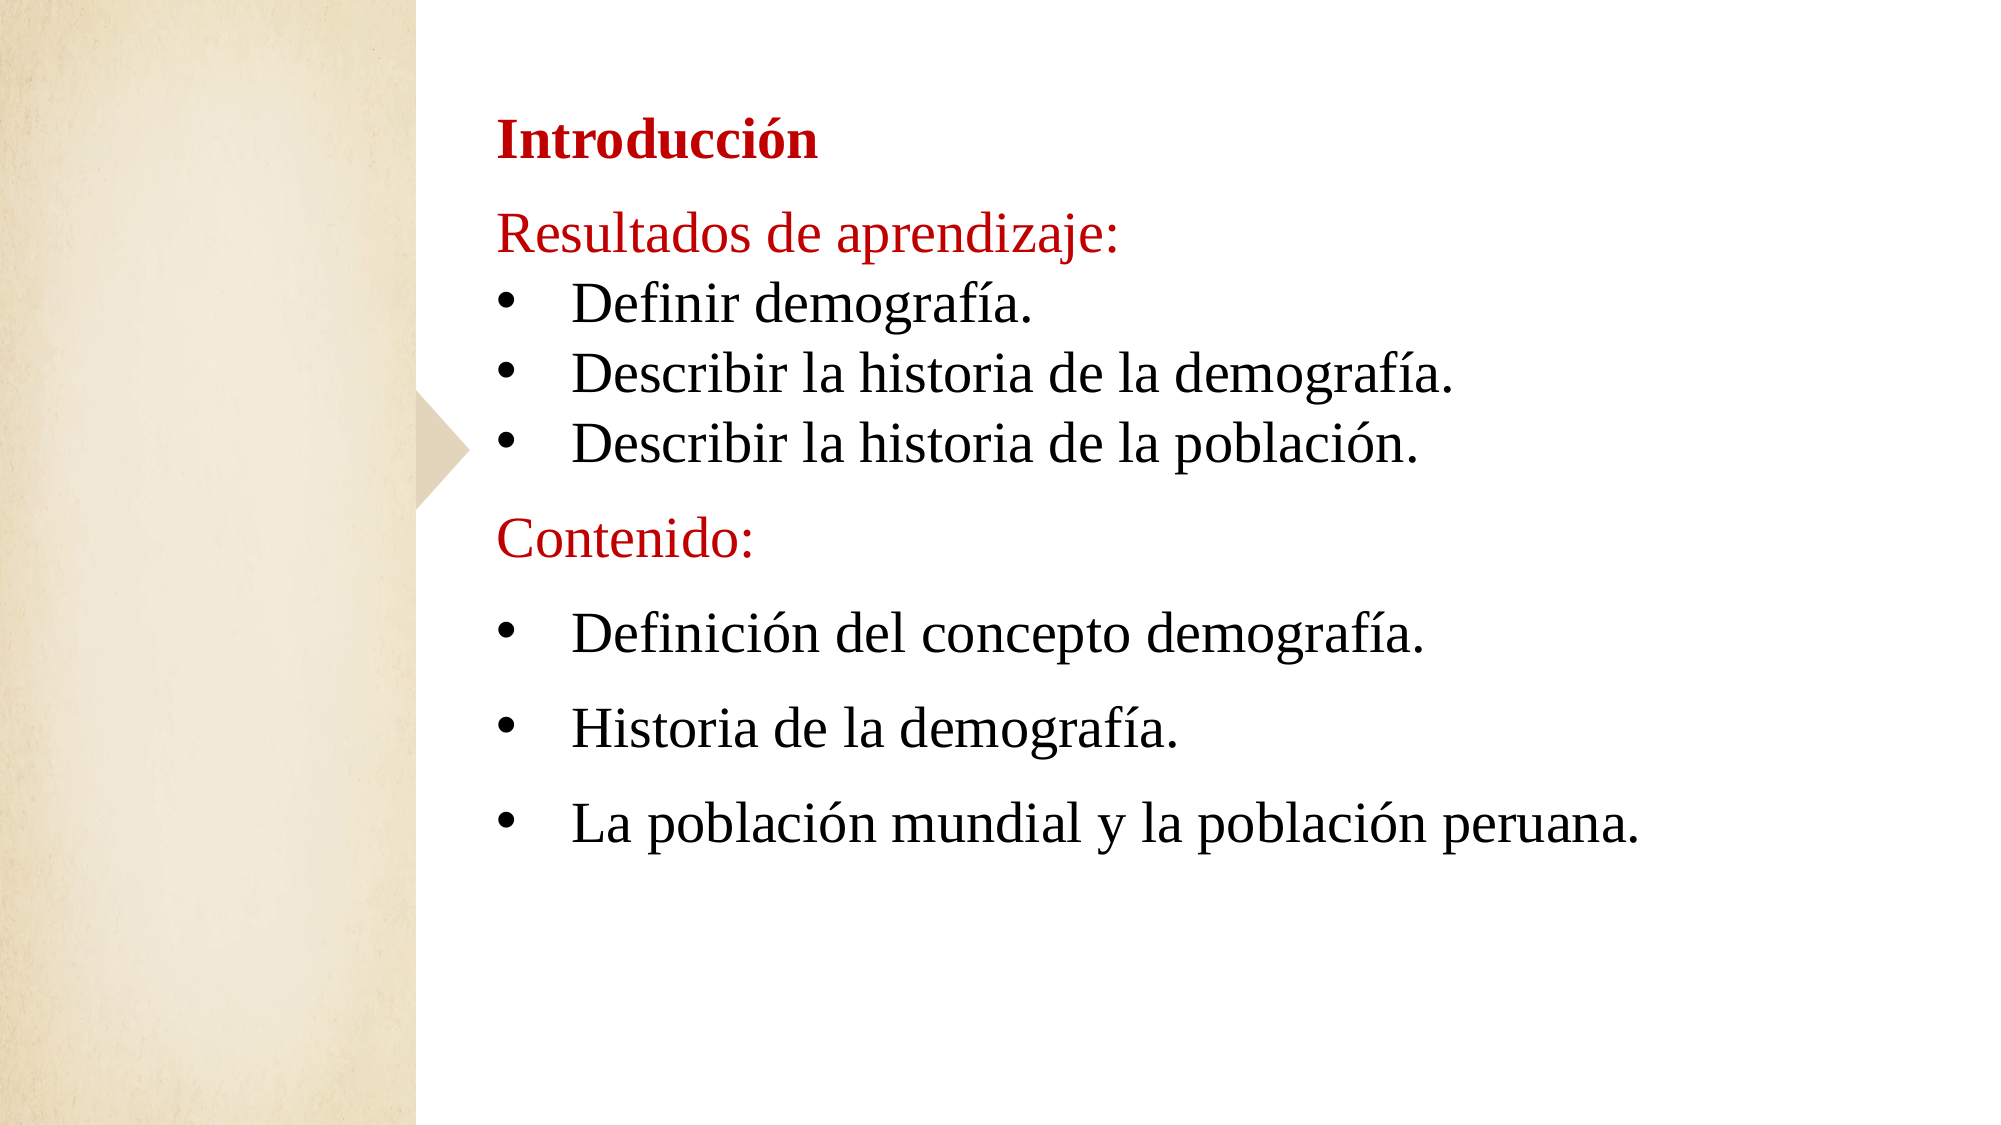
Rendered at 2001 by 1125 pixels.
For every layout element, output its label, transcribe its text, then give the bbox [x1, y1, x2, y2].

picture [0, 0, 416, 1125]
text_box Introducción Resultados de aprendizaje: Definir demografía. Describir la historia de la demografía. Describir la historia de la población. Contenido: Definición del concepto demografía. Historia de la demografía. La población mundial y la población peruana. [481, 92, 1896, 1035]
text_box [416, 389, 471, 511]
